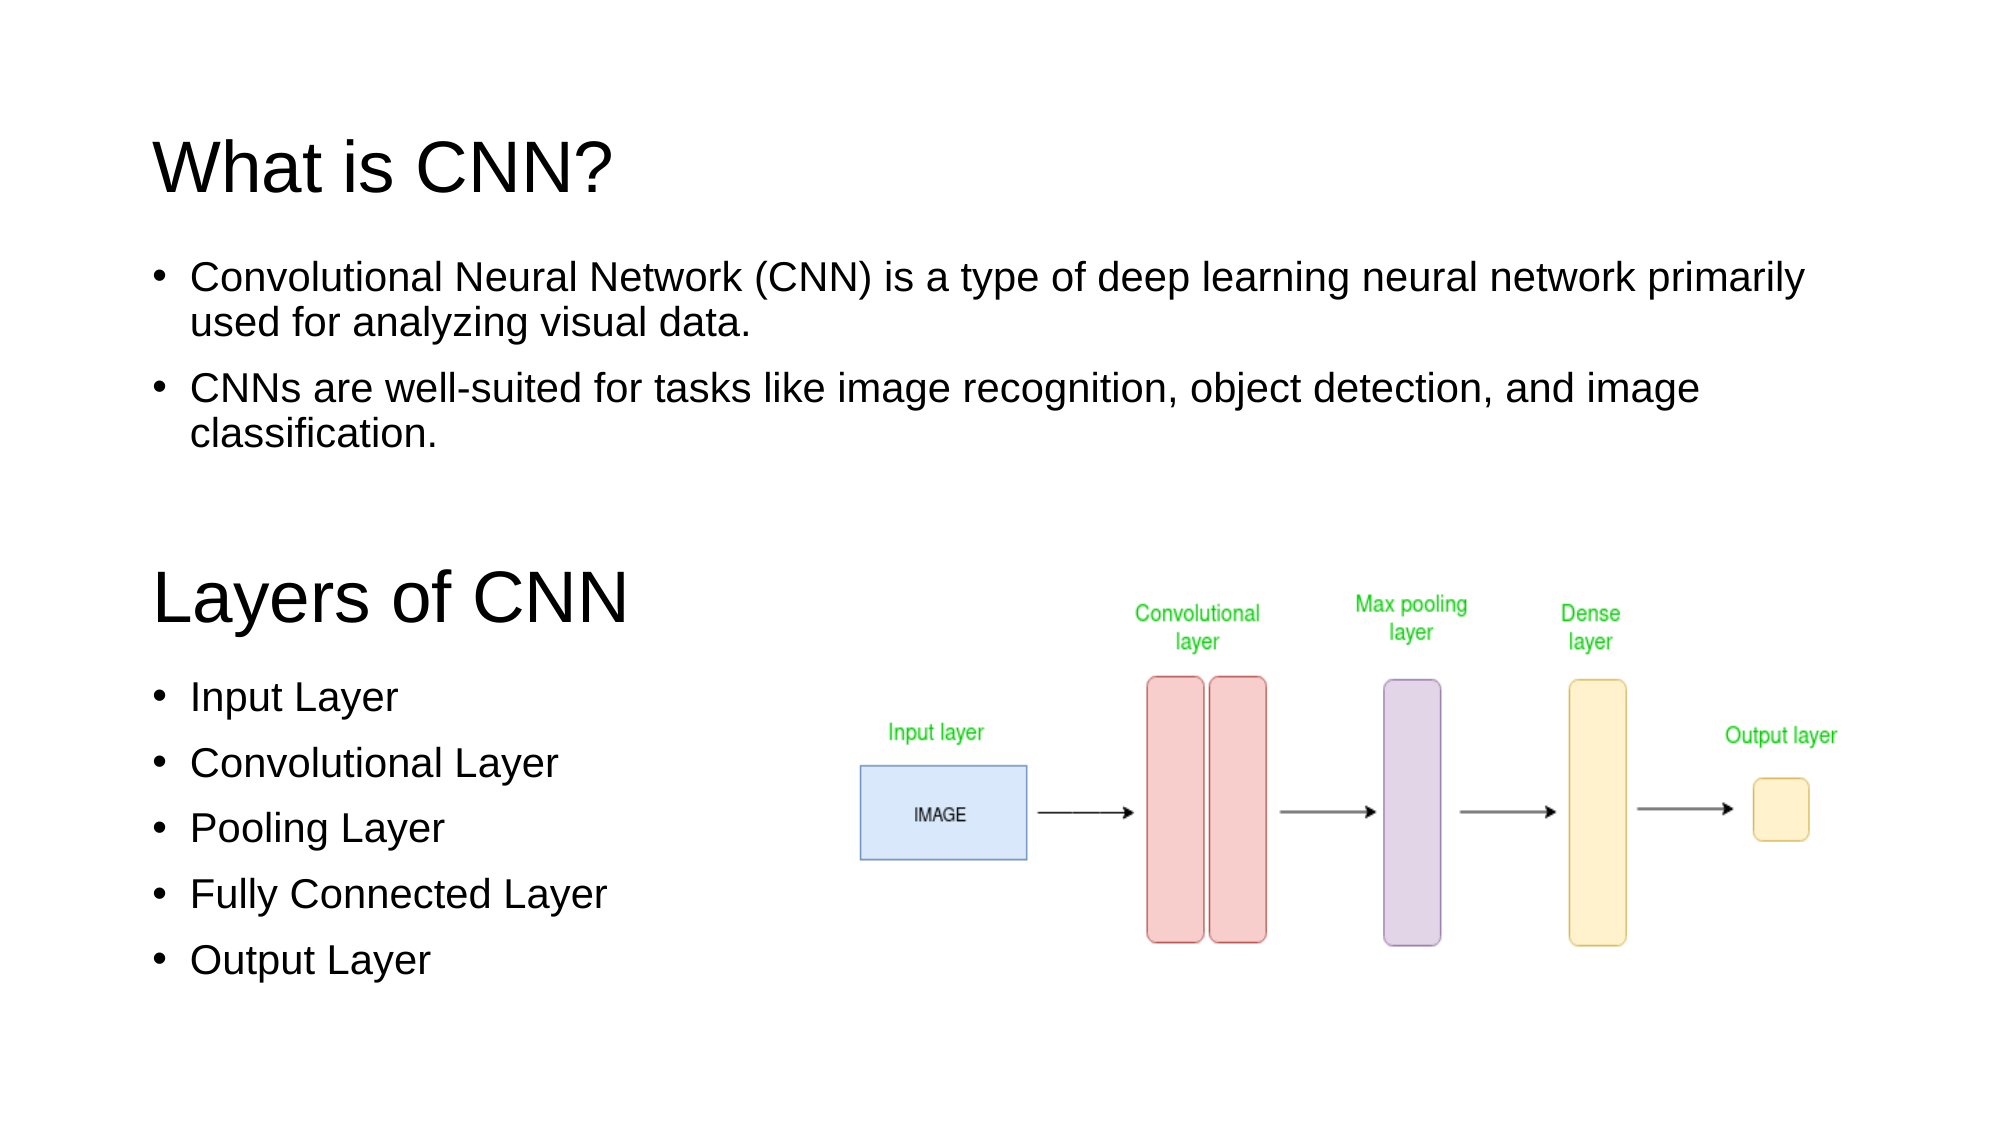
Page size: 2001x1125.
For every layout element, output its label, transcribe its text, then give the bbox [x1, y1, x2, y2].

text_box Input Layer Convolutional Layer Pooling Layer Fully Connected Layer Output Layer [137, 667, 643, 1011]
picture [854, 562, 1840, 990]
text_box Layers of CNN [137, 530, 653, 668]
title What is CNN? [137, 59, 1863, 247]
list Convolutional Neural Network (CNN) is a type of deep learning neural network primarily used for analyzing visual data. CNNs are well-suited for tasks like image recognition, object detection, and image classification. [137, 247, 1863, 503]
